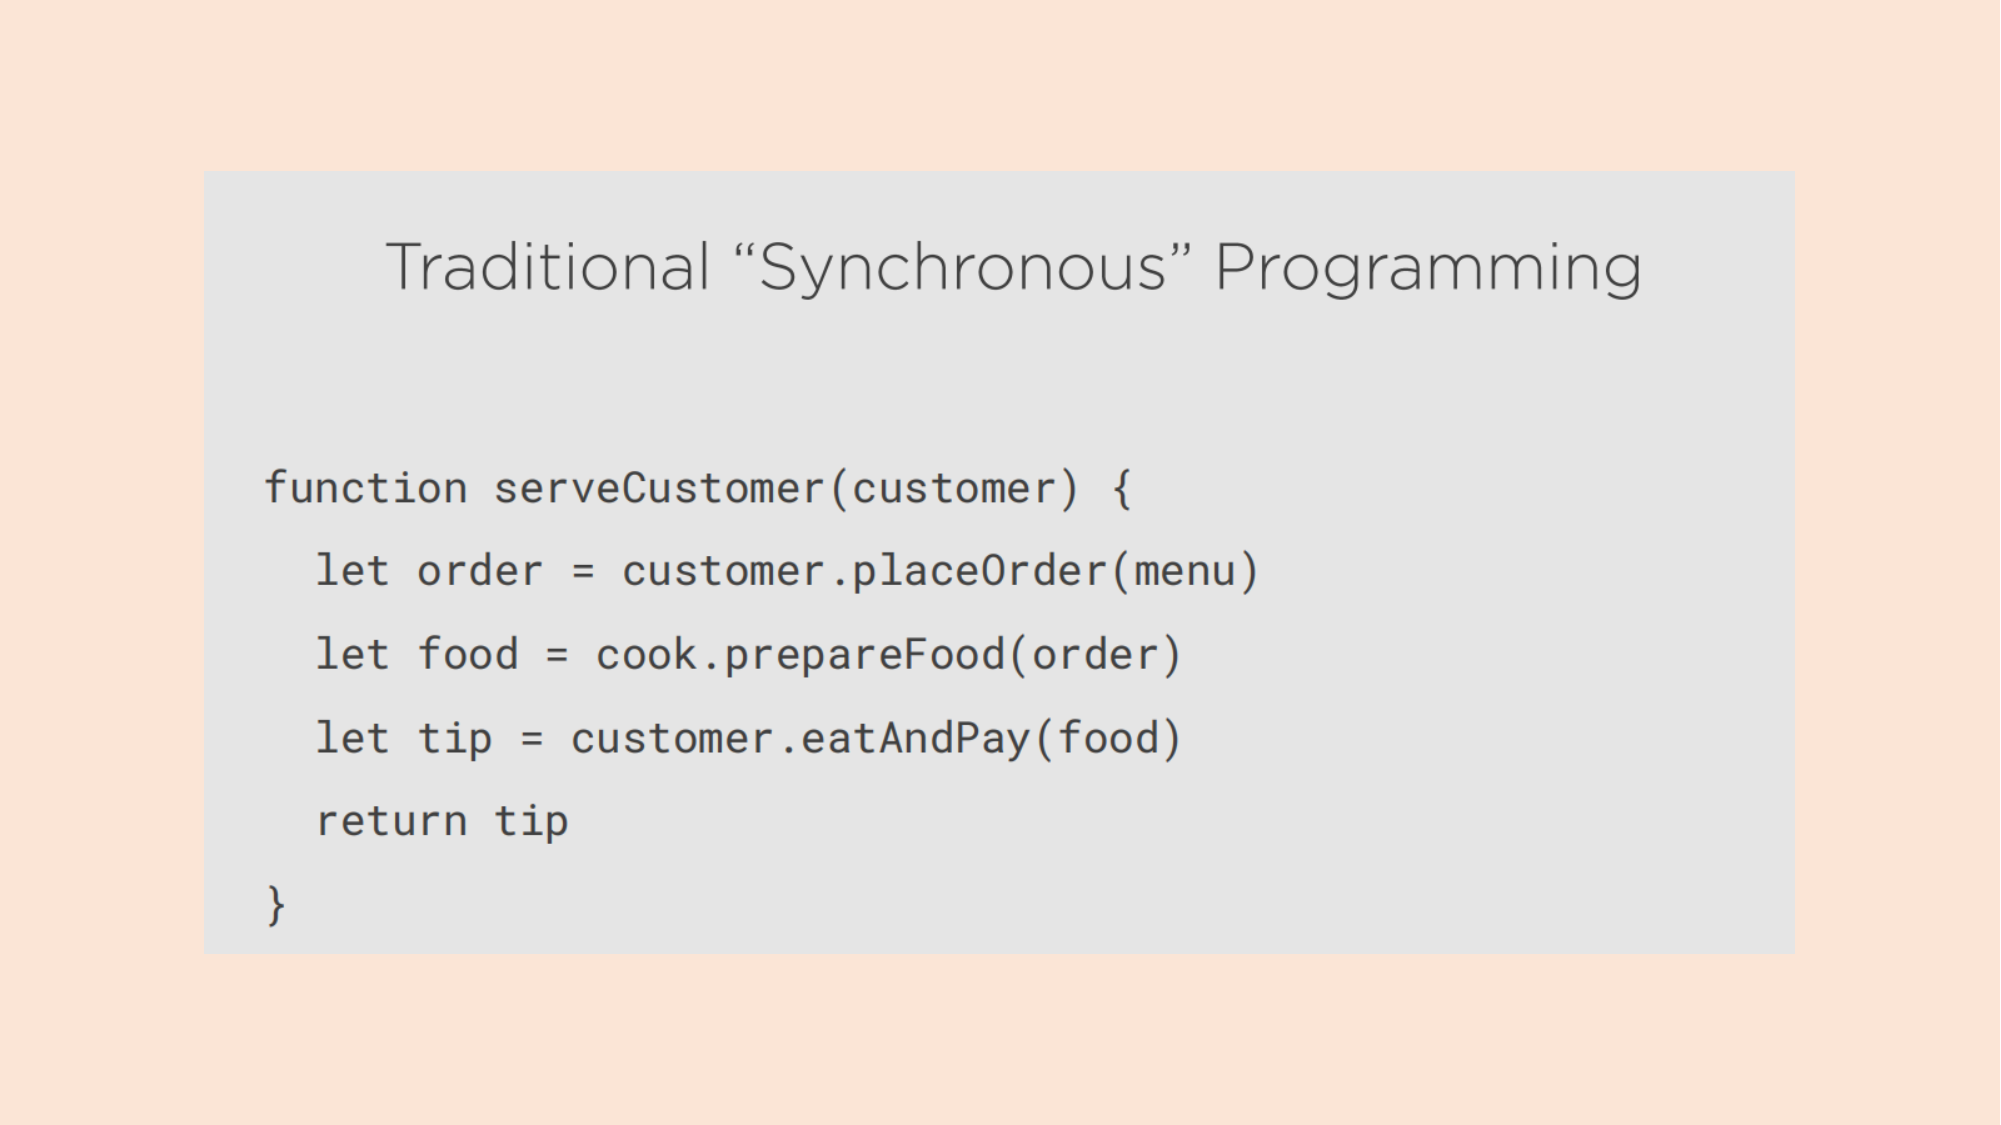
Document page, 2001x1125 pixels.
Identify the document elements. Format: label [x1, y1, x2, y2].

picture [204, 171, 1795, 954]
